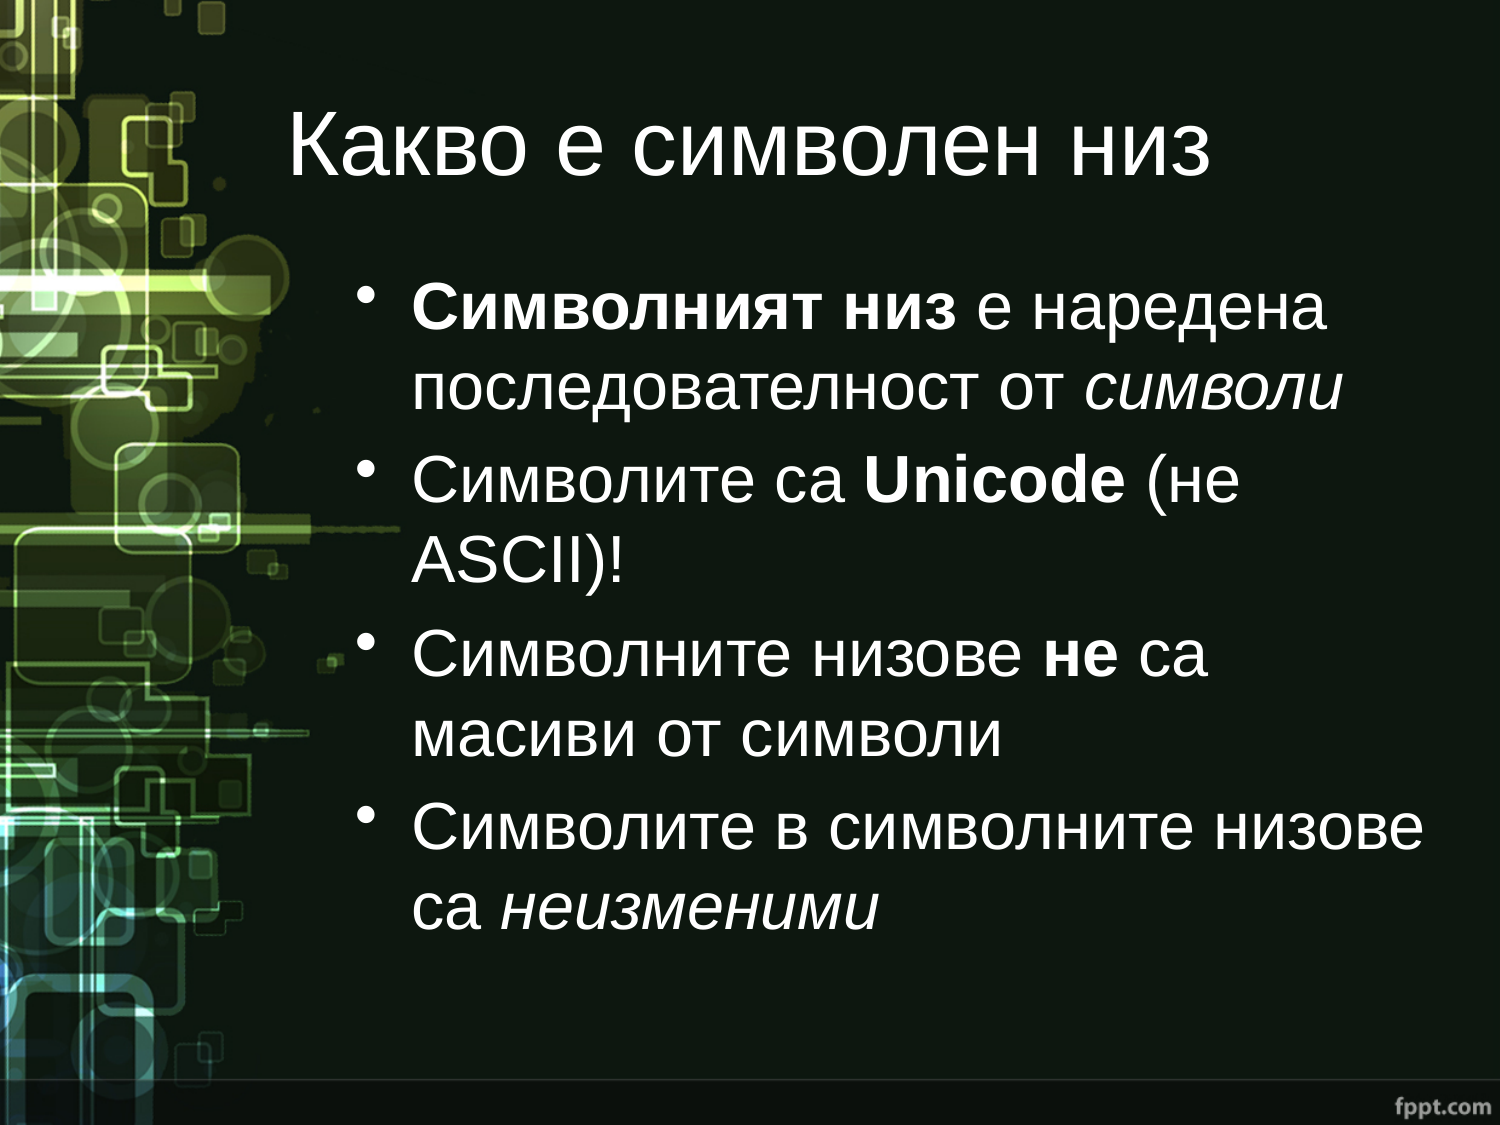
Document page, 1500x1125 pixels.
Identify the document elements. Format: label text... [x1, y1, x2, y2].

title Какво е символен низ [75, 45, 1425, 233]
list Символният низ е наредена последователност от символи Символите са Unicode (не ASCII)! Символните низове не са масиви от символи Символите в символните низове са неизменими [159, 255, 1447, 998]
picture [0, 0, 1500, 1125]
